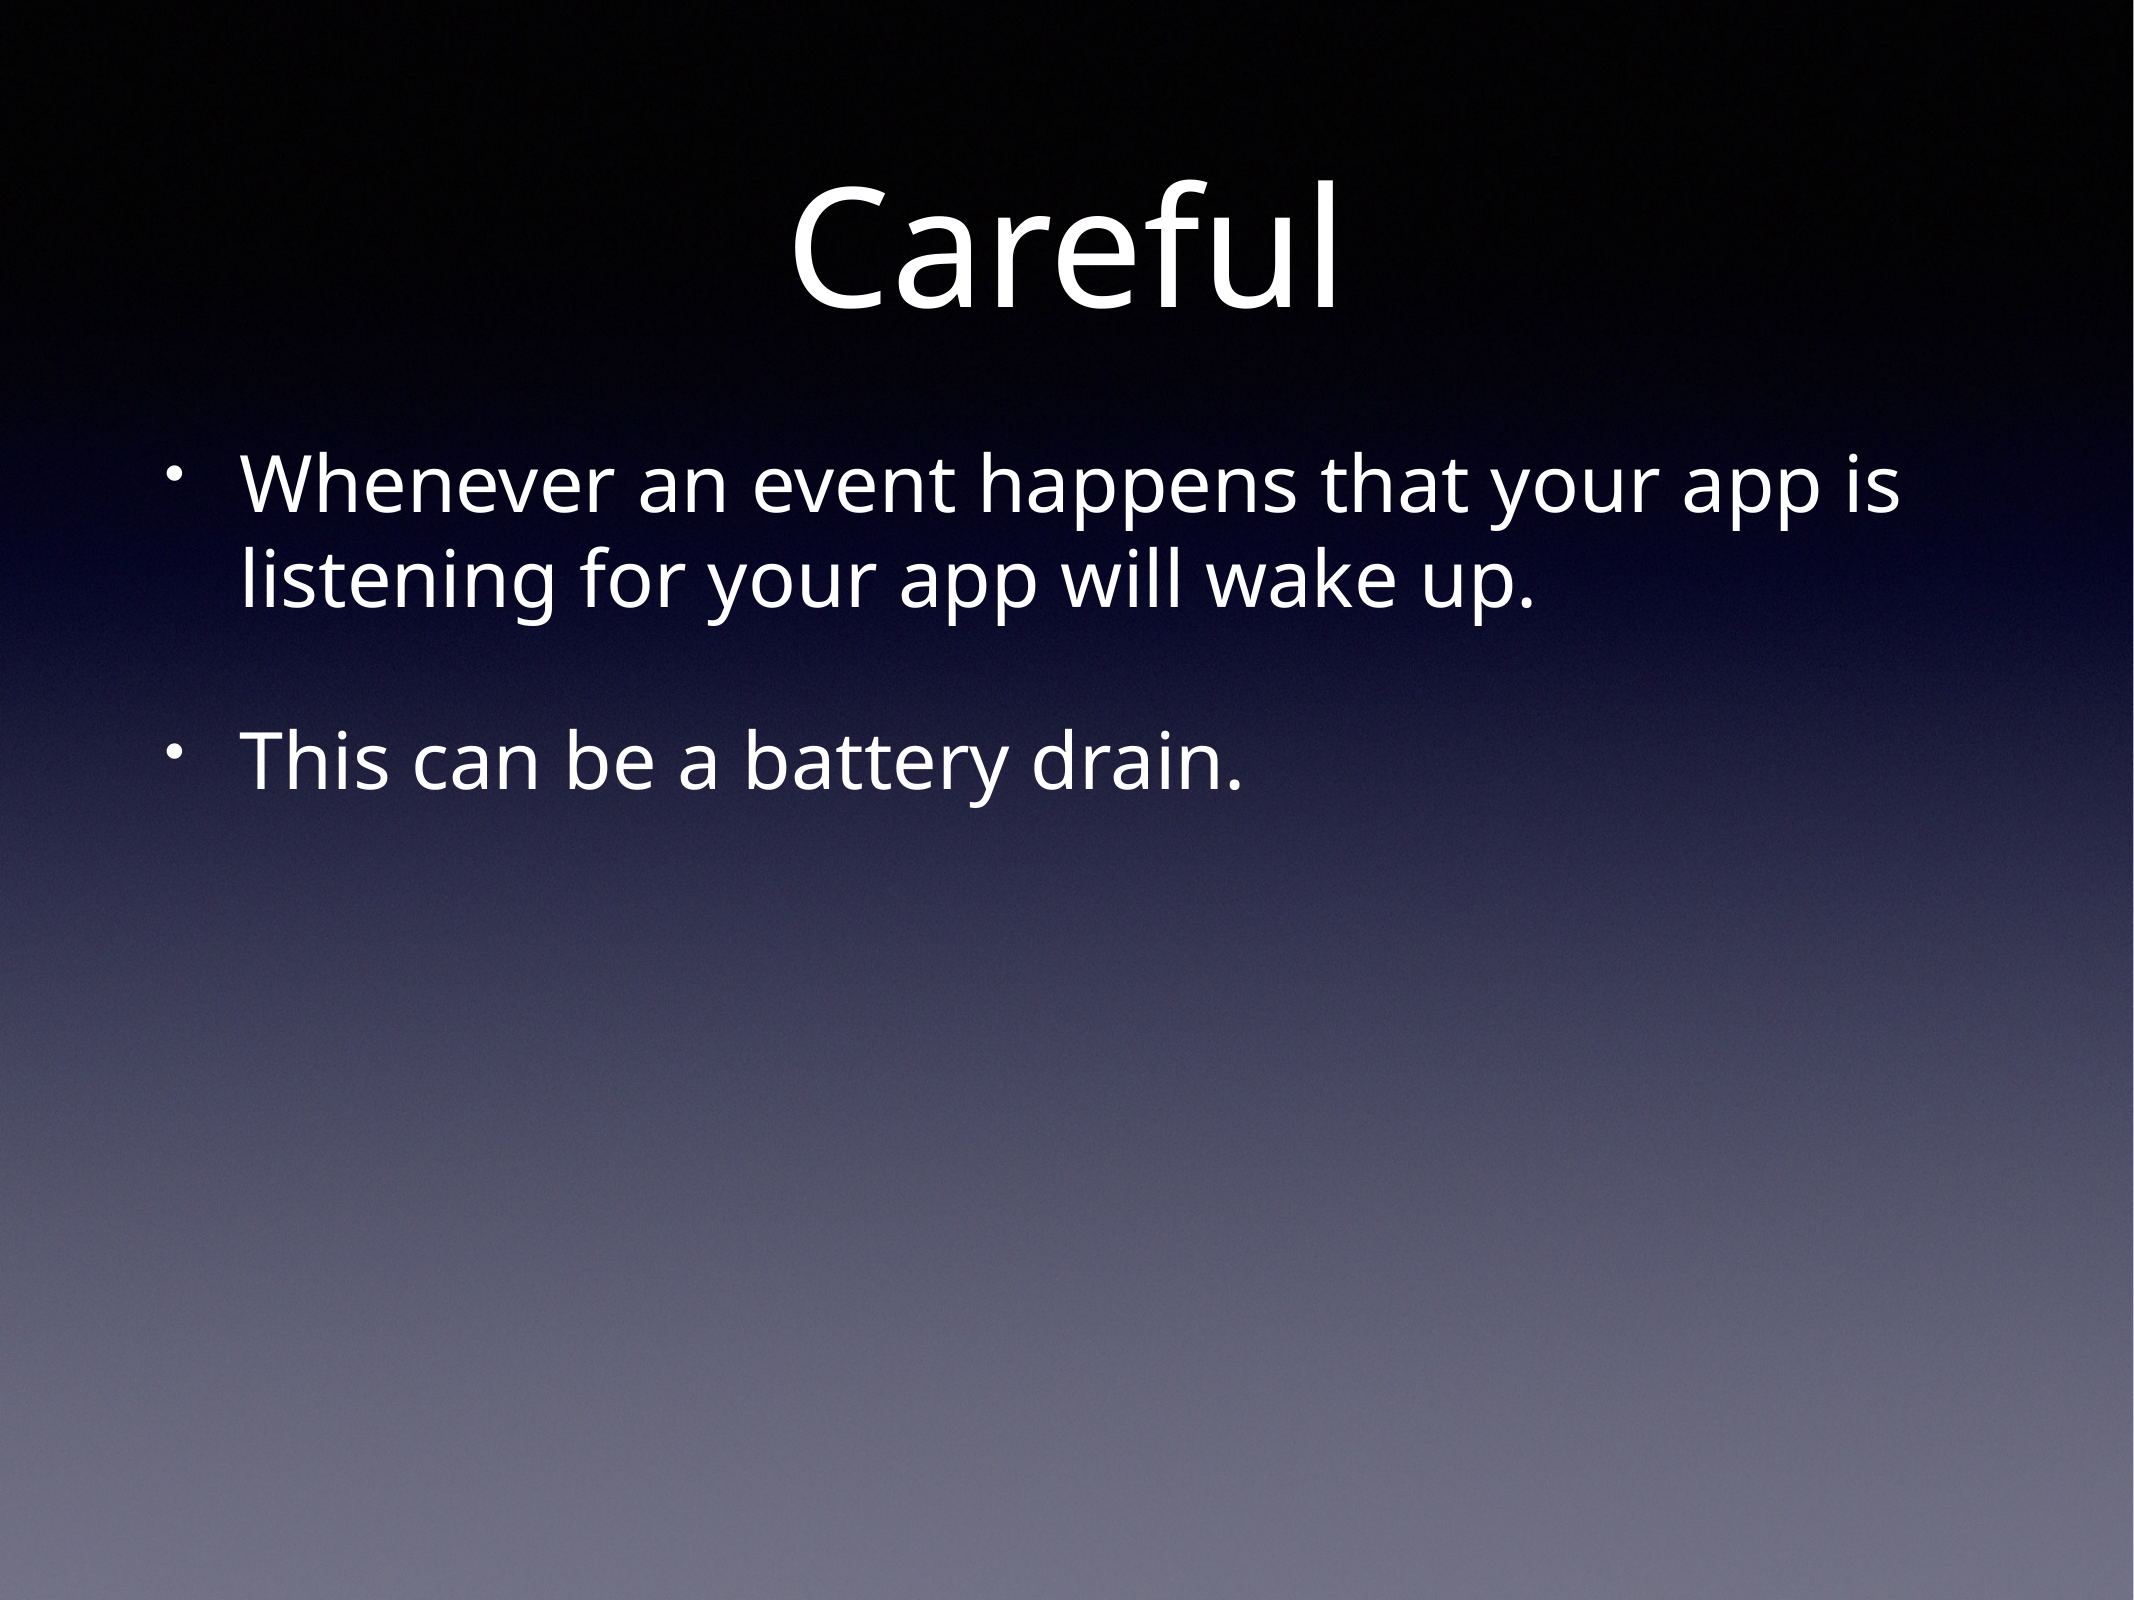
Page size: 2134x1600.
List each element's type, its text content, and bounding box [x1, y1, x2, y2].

title Careful [155, 66, 1978, 416]
picture [0, 0, 2134, 1600]
list Whenever an event happens that your app is listening for your app will wake up. This can be a battery drain. [155, 424, 1978, 1457]
